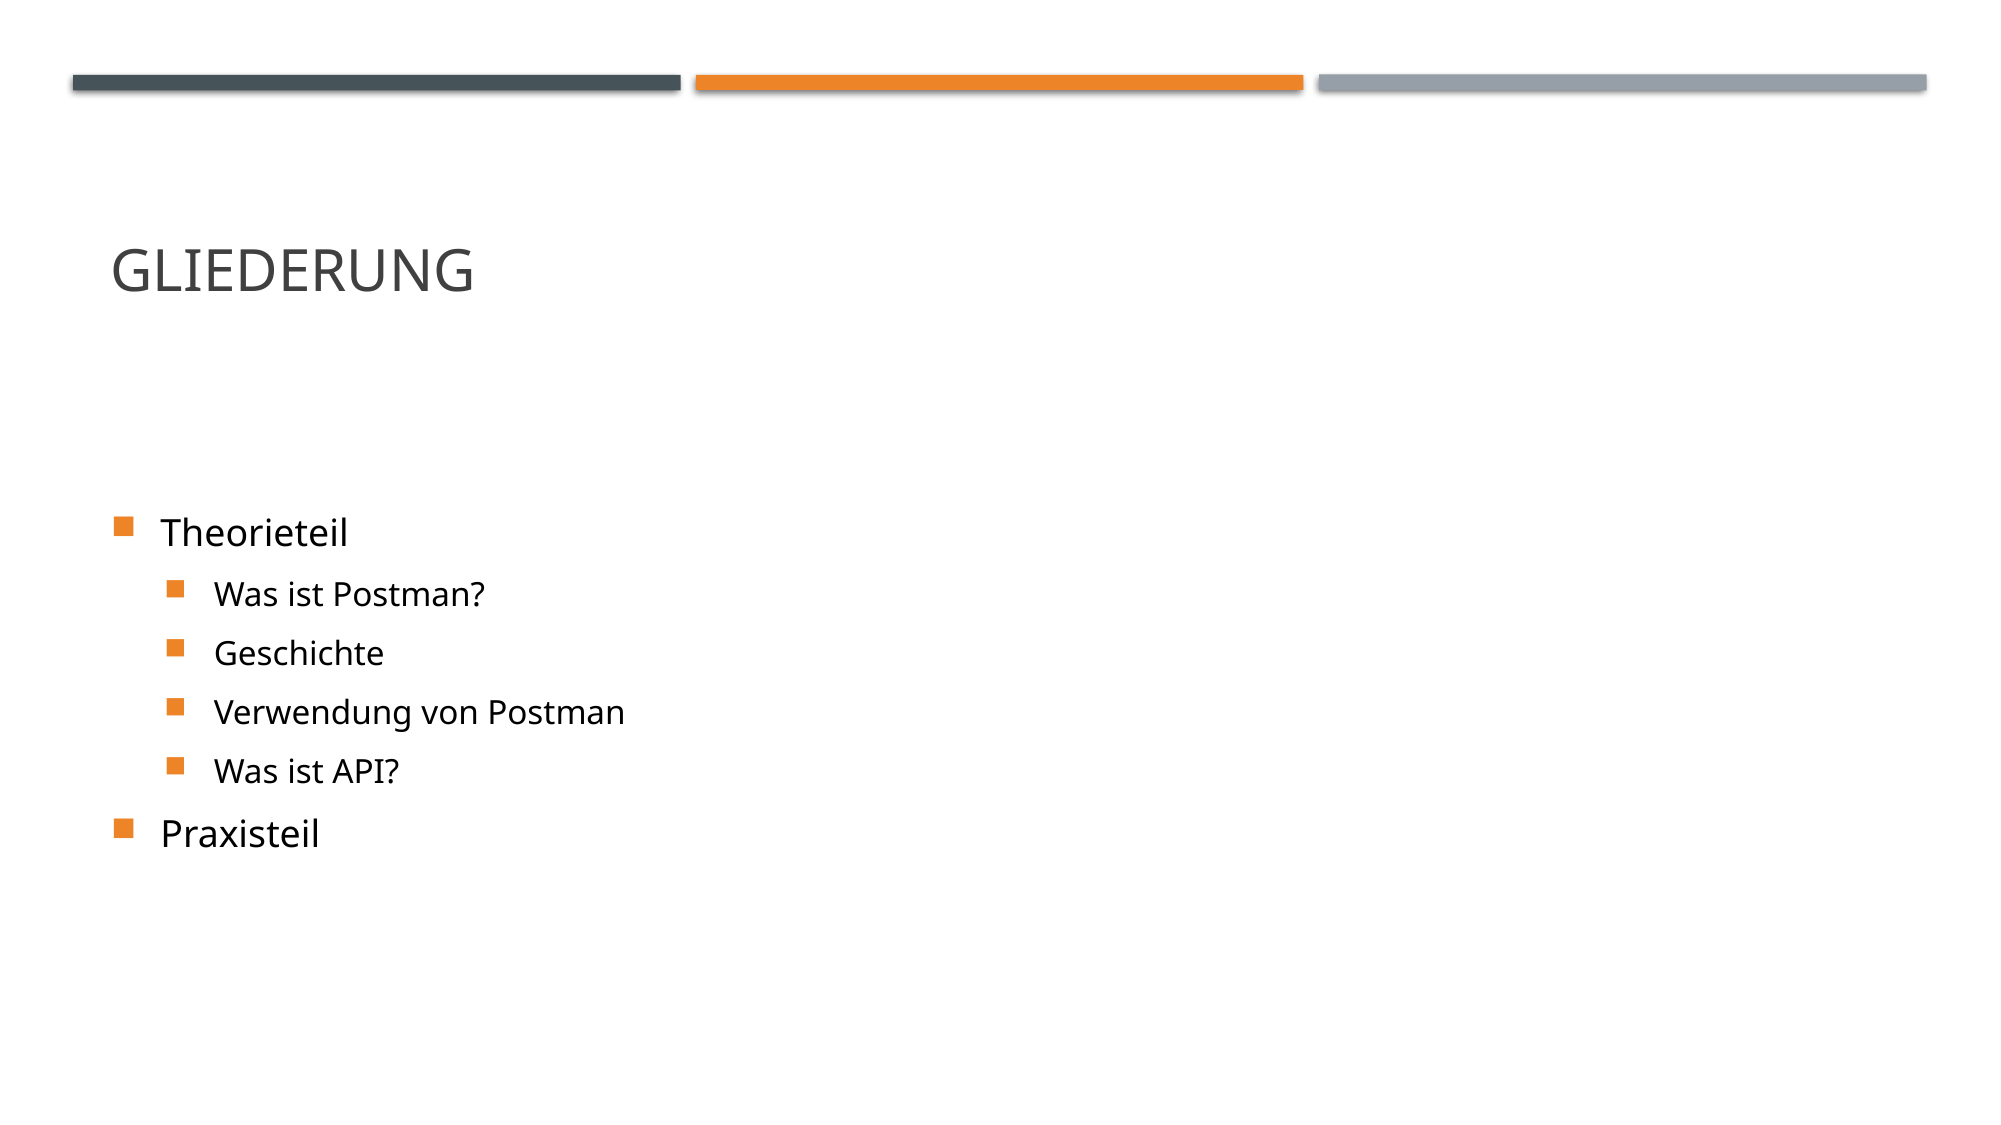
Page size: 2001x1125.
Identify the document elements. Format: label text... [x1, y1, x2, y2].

title Gliederung [95, 115, 1905, 311]
list Theorieteil Was ist Postman? Geschichte Verwendung von Postman Was ist API? Praxisteil [95, 383, 1905, 981]
